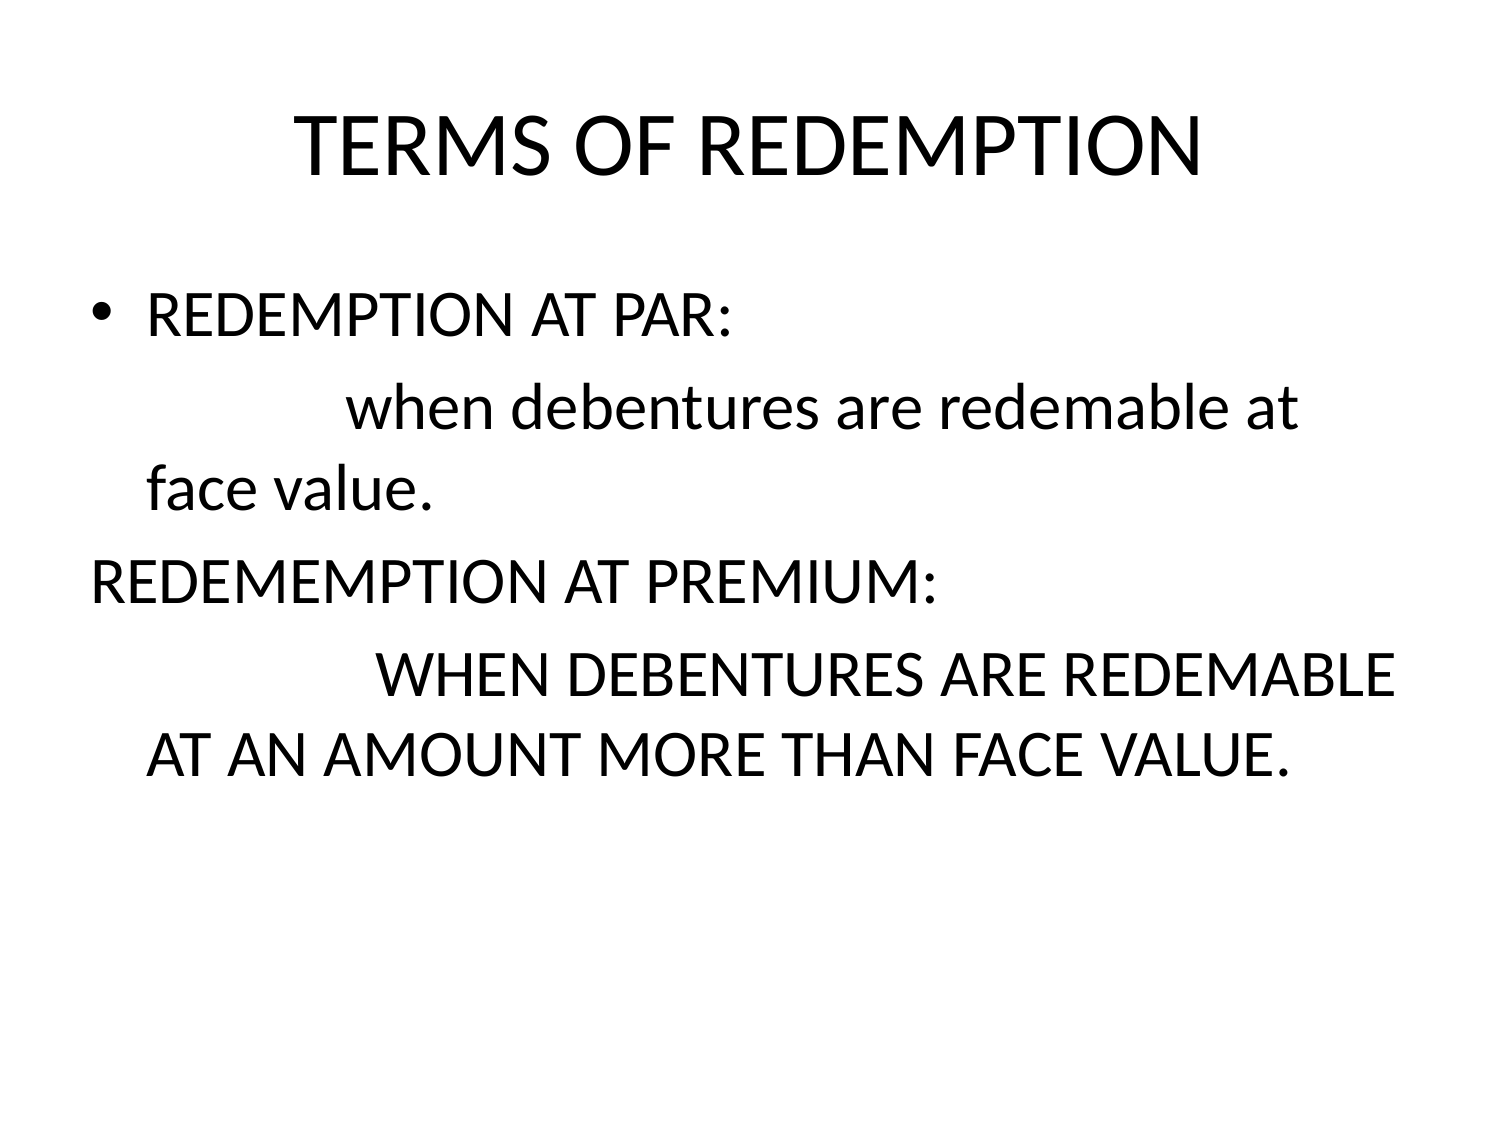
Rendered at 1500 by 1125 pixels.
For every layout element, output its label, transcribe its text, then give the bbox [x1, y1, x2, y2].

list REDEMPTION AT PAR: when debentures are redemable at face value. REDEMEMPTION AT PREMIUM: WHEN DEBENTURES ARE REDEMABLE AT AN AMOUNT MORE THAN FACE VALUE. [75, 262, 1425, 1005]
title TERMS OF REDEMPTION [75, 45, 1425, 233]
